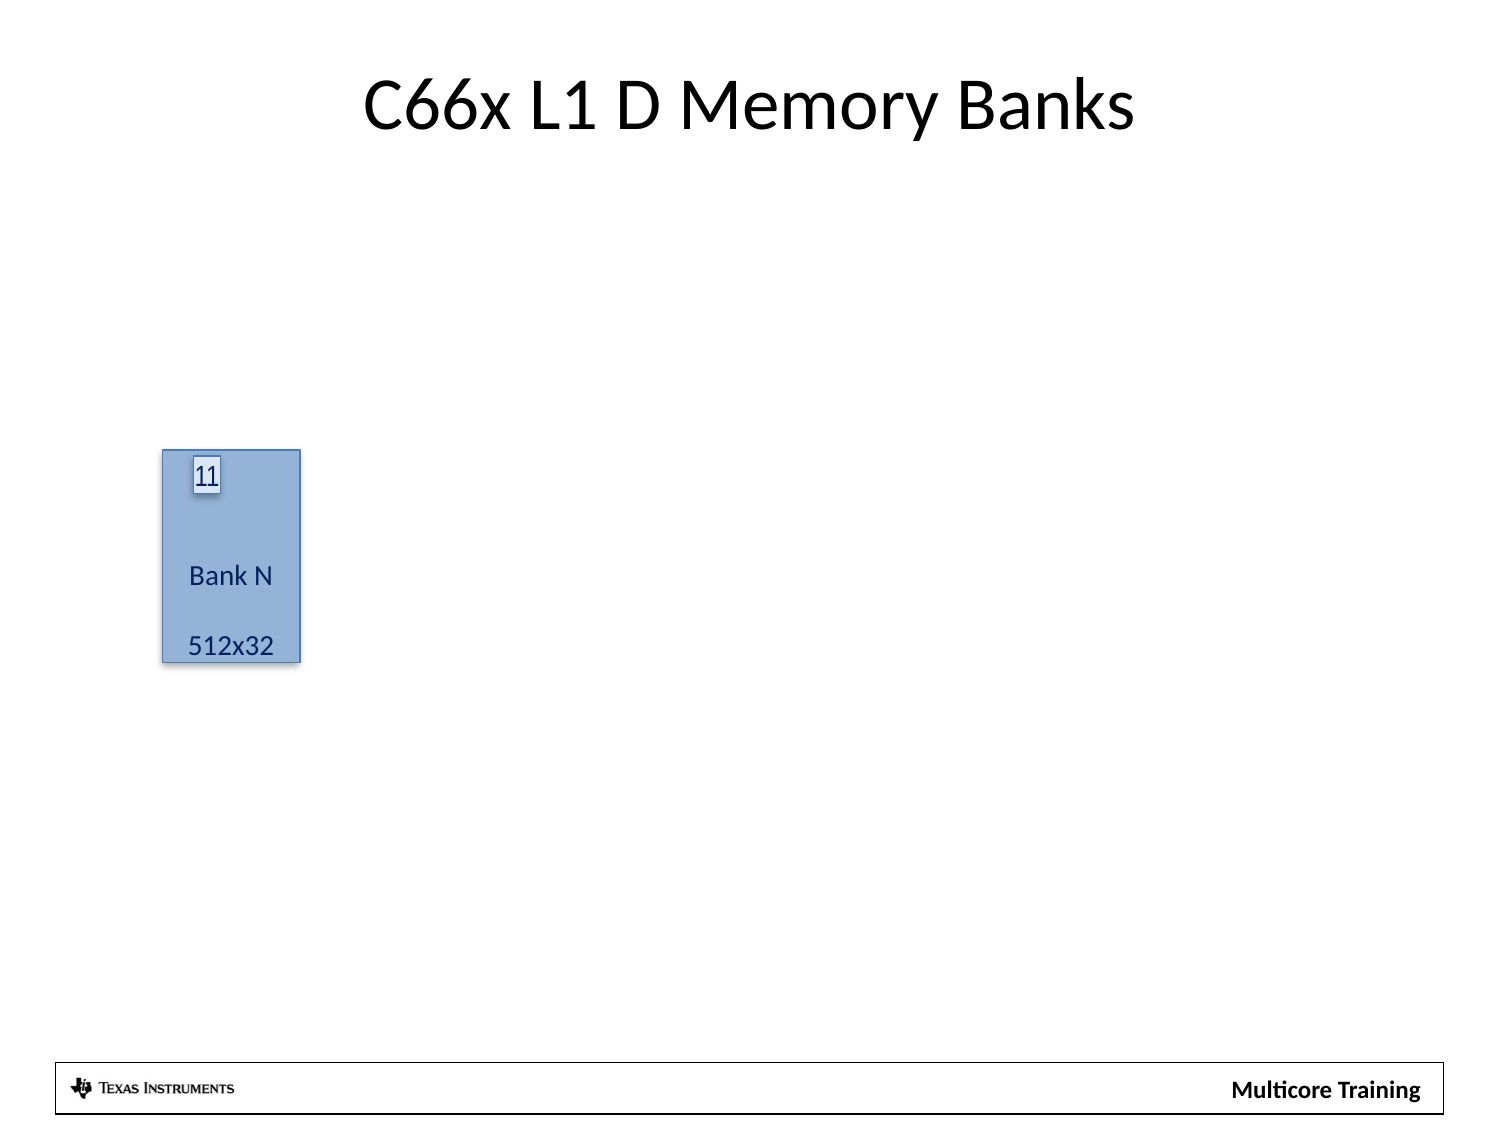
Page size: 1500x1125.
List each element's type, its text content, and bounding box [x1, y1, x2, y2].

text_box Bank N 512x32 [162, 449, 301, 663]
text_box 11 [193, 455, 221, 494]
picture [59, 1066, 245, 1110]
title C66x L1 D Memory Banks [74, 37, 1426, 163]
